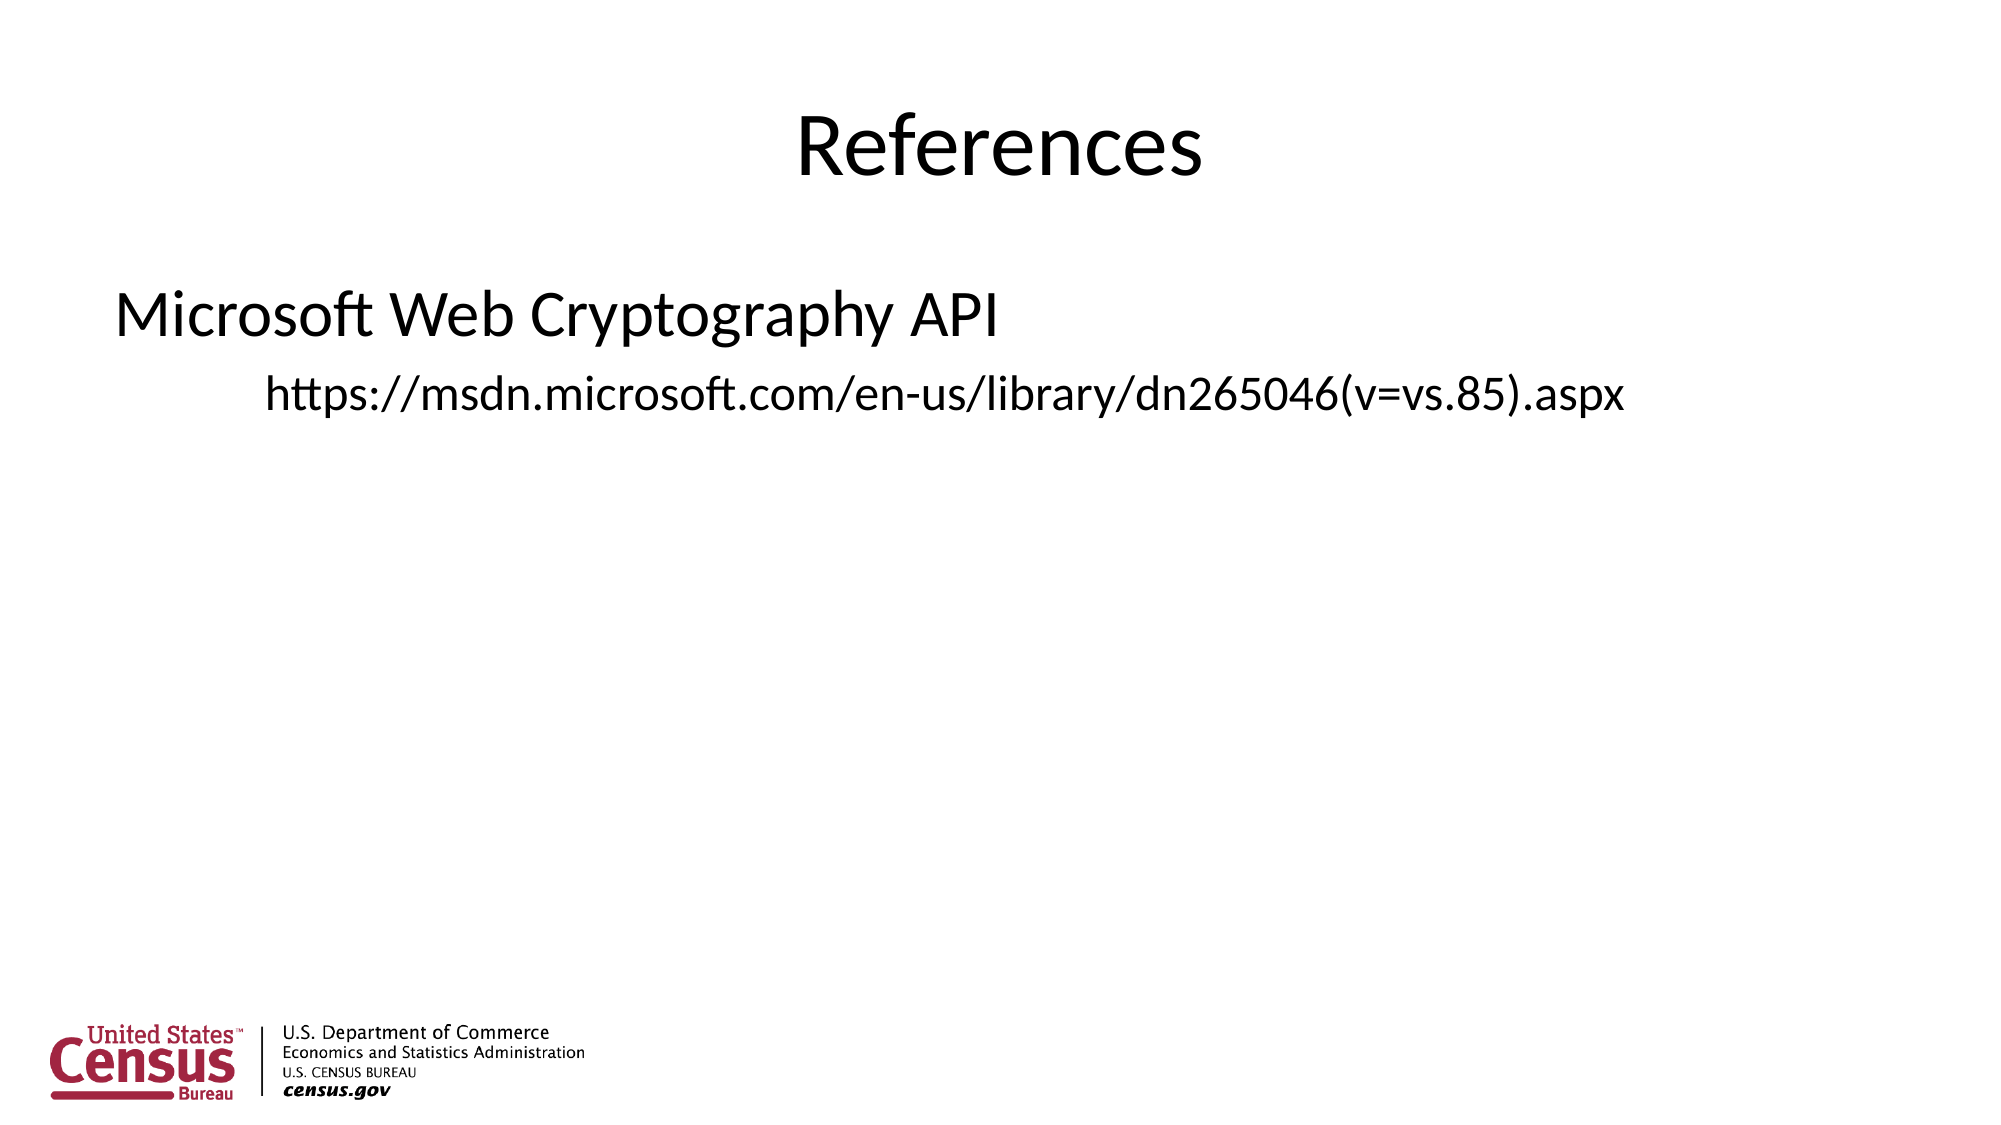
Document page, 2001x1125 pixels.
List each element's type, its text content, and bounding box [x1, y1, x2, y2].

picture [50, 1024, 584, 1100]
list Microsoft Web Cryptography API https://msdn.microsoft.com/en-us/library/dn265046(v=vs.85).aspx [99, 262, 1900, 1005]
title References [99, 45, 1900, 233]
